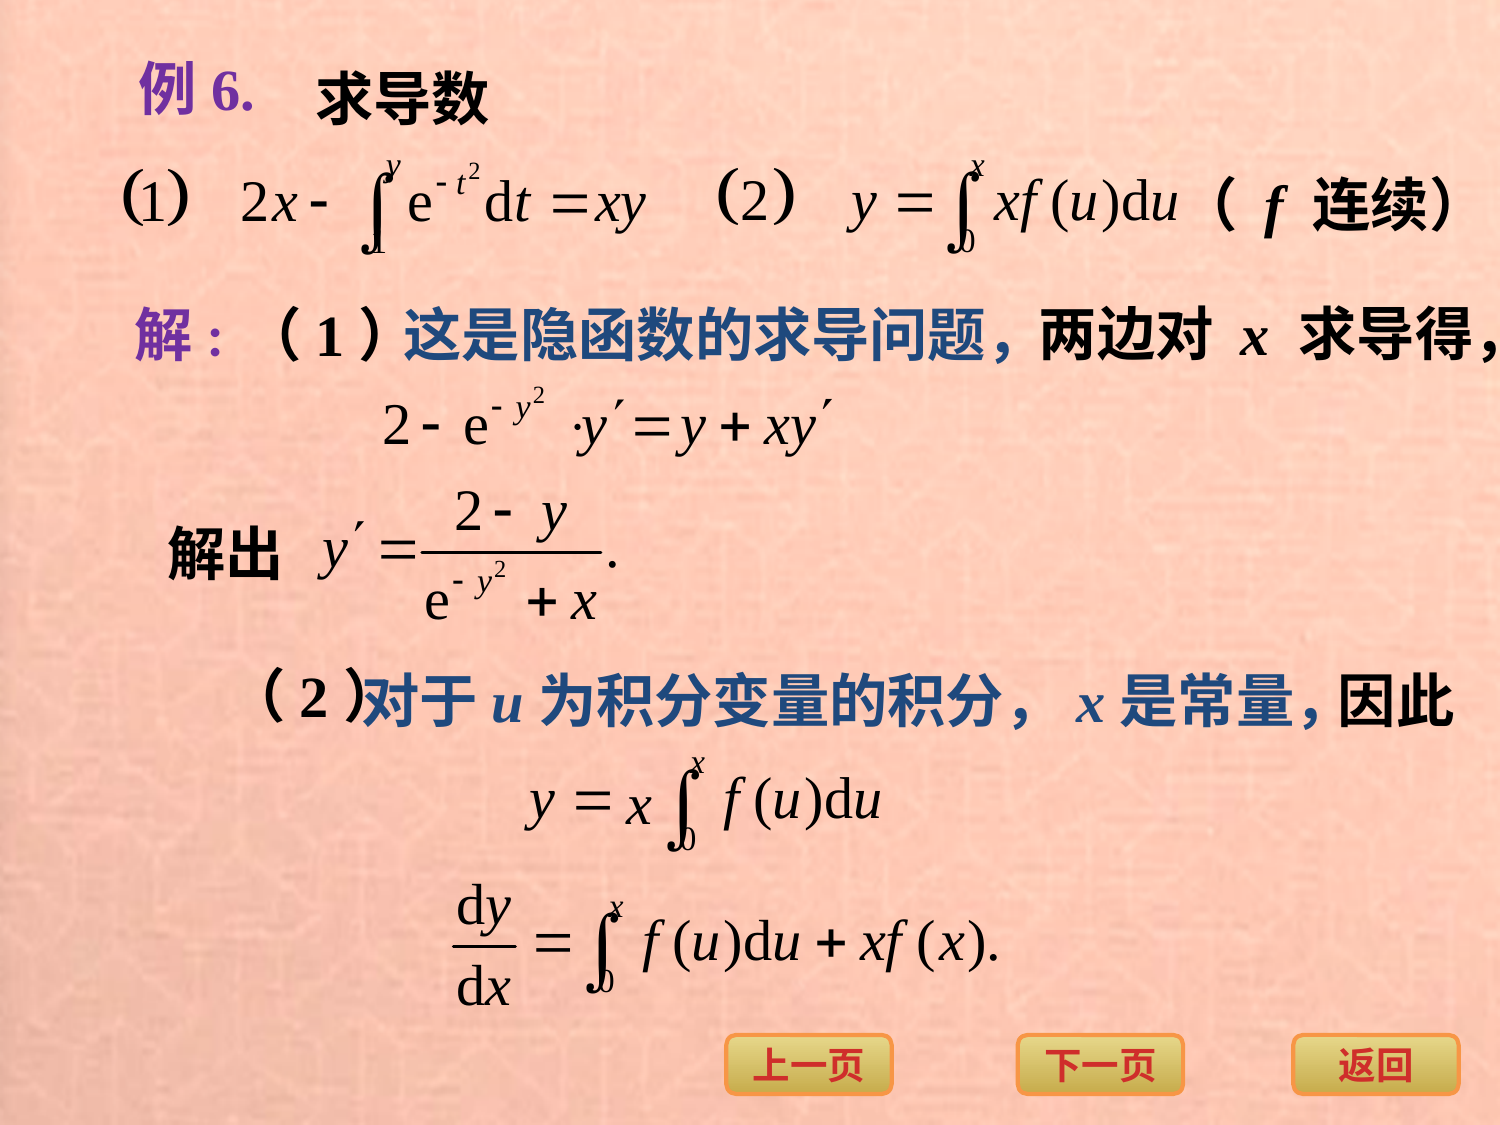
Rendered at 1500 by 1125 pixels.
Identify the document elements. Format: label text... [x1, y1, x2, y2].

text_box 因此 [1323, 656, 1470, 742]
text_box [520, 742, 898, 857]
text_box 例6. [123, 44, 299, 143]
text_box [572, 396, 626, 465]
text_box 解出 [152, 509, 299, 595]
text_box 解: [120, 290, 228, 376]
text_box （1） [228, 290, 389, 376]
text_box 求导数 [300, 54, 506, 140]
text_box 对于u为积分变量的积分，x是常量， [346, 656, 1323, 742]
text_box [448, 875, 1002, 1013]
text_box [714, 144, 1187, 259]
text_box 这是隐函数的求导问题， [389, 290, 1060, 376]
text_box （2） [212, 651, 416, 737]
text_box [379, 379, 833, 465]
picture [0, 1, 1500, 1125]
text_box 两边对 x 求导得， [1060, 290, 1500, 375]
text_box （ f 连续） [1191, 160, 1500, 246]
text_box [313, 480, 621, 627]
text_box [119, 145, 652, 260]
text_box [620, 793, 657, 832]
